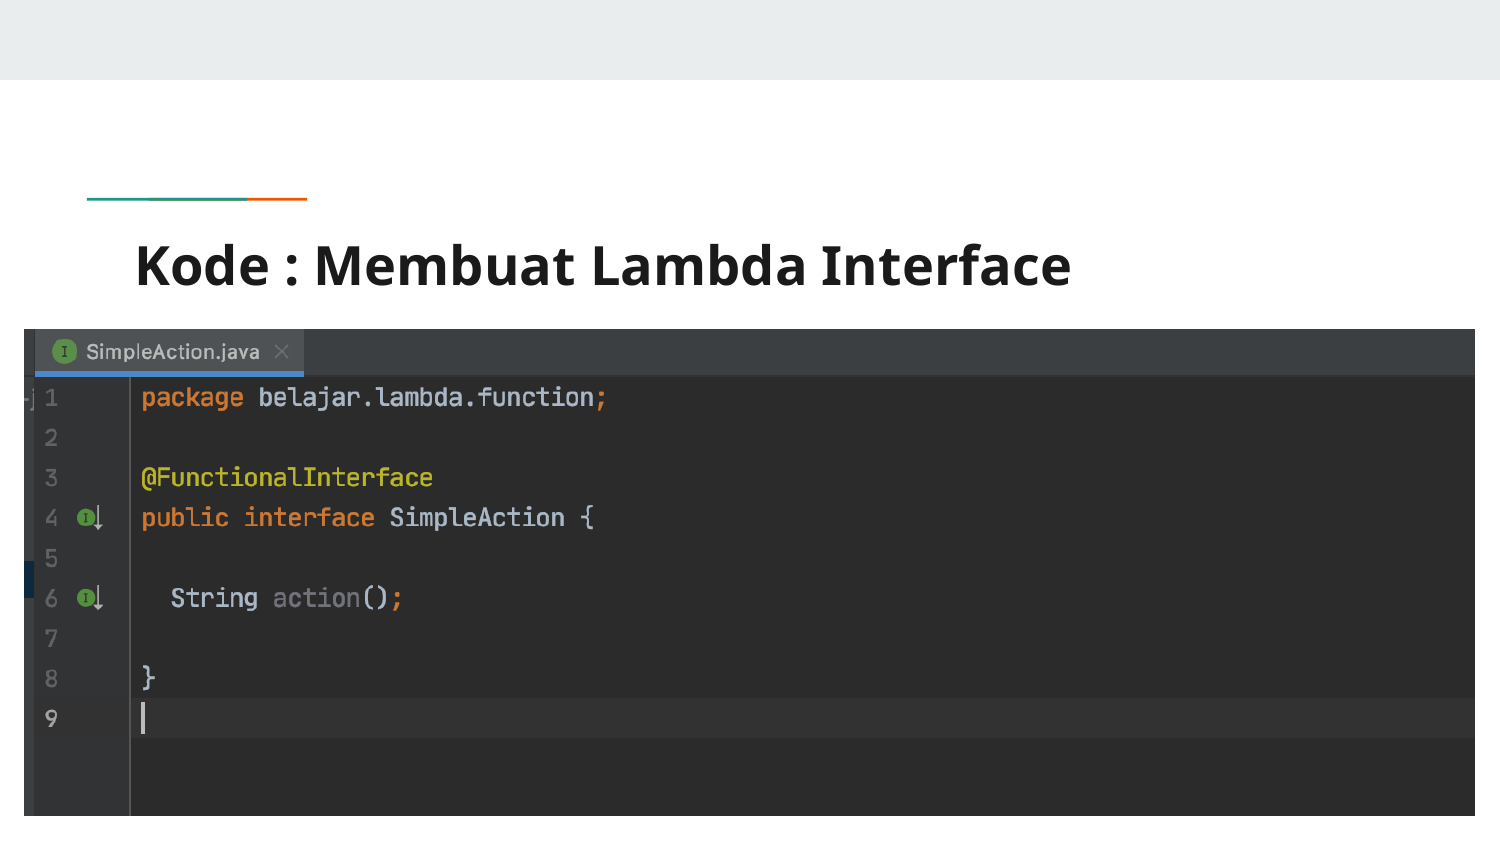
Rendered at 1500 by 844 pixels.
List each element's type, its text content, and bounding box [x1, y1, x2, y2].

picture [24, 328, 1476, 817]
title Kode : Membuat Lambda Interface [119, 216, 1381, 305]
